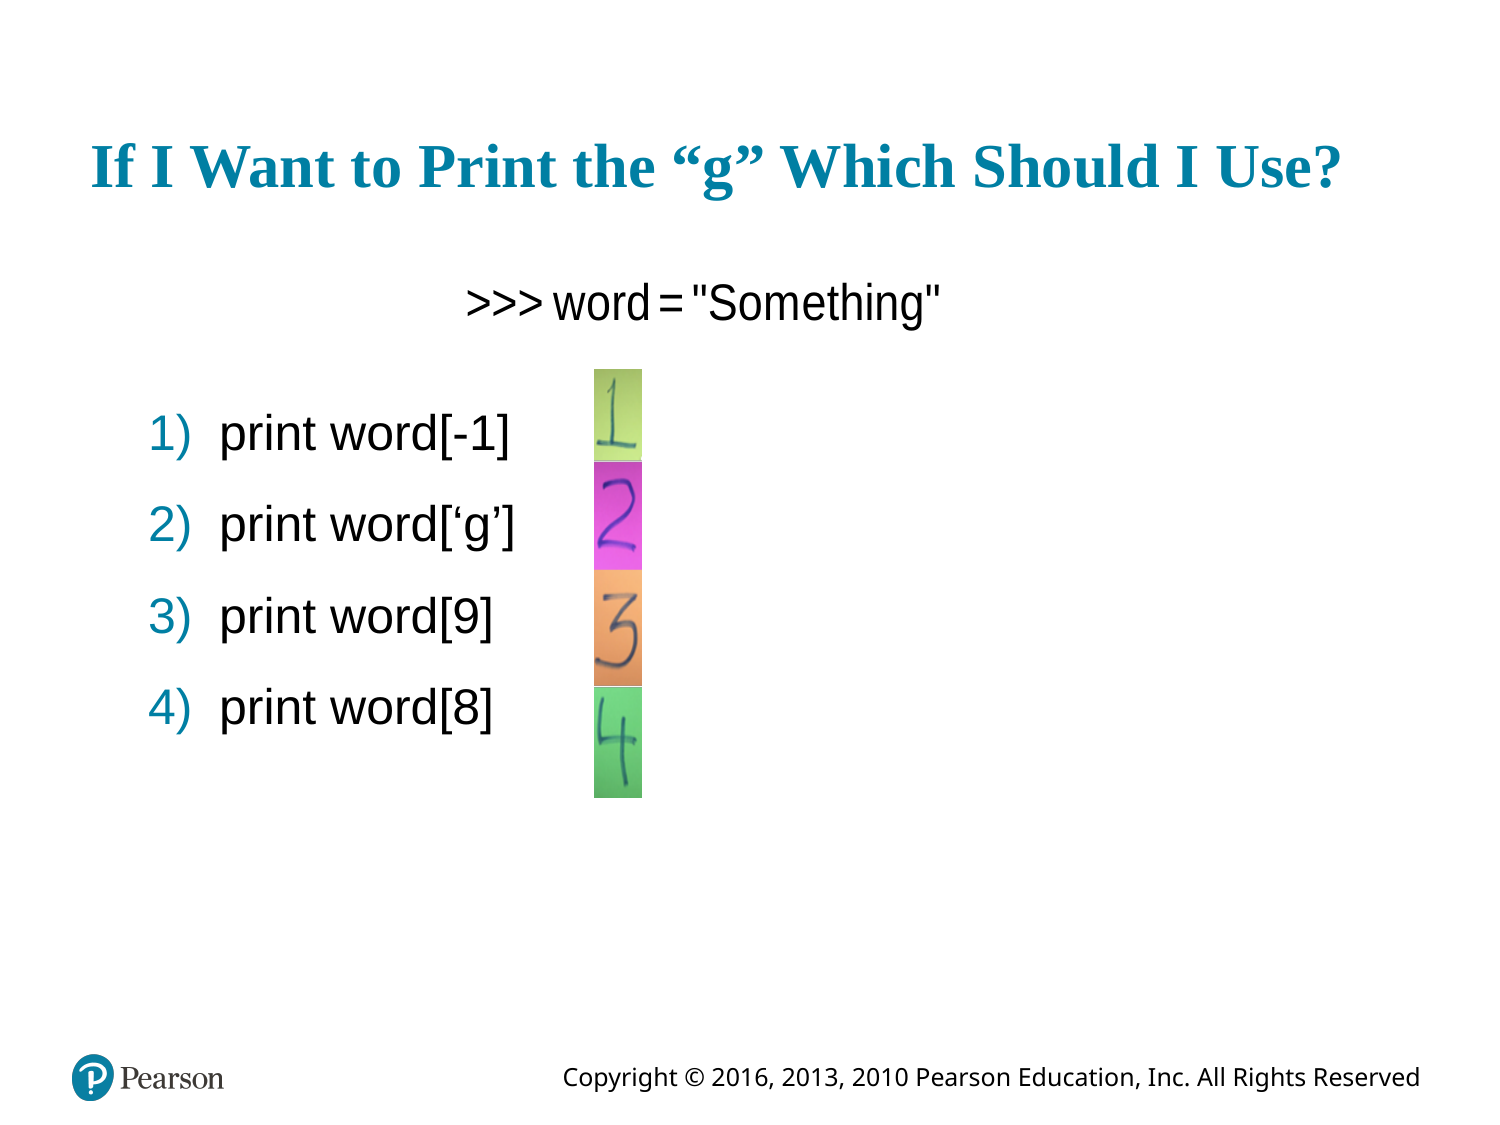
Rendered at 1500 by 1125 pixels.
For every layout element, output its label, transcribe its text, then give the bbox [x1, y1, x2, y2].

picture [72, 1087, 83, 1101]
picture [98, 1054, 224, 1101]
list print word[-1] print word[‘g’] print word[9] print word[8] [133, 385, 576, 773]
picture [80, 1063, 106, 1088]
picture [72, 1054, 88, 1070]
picture [593, 369, 643, 798]
title If I Want to Print the “g” Which Should I Use? [75, 0, 1425, 216]
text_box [460, 272, 948, 343]
